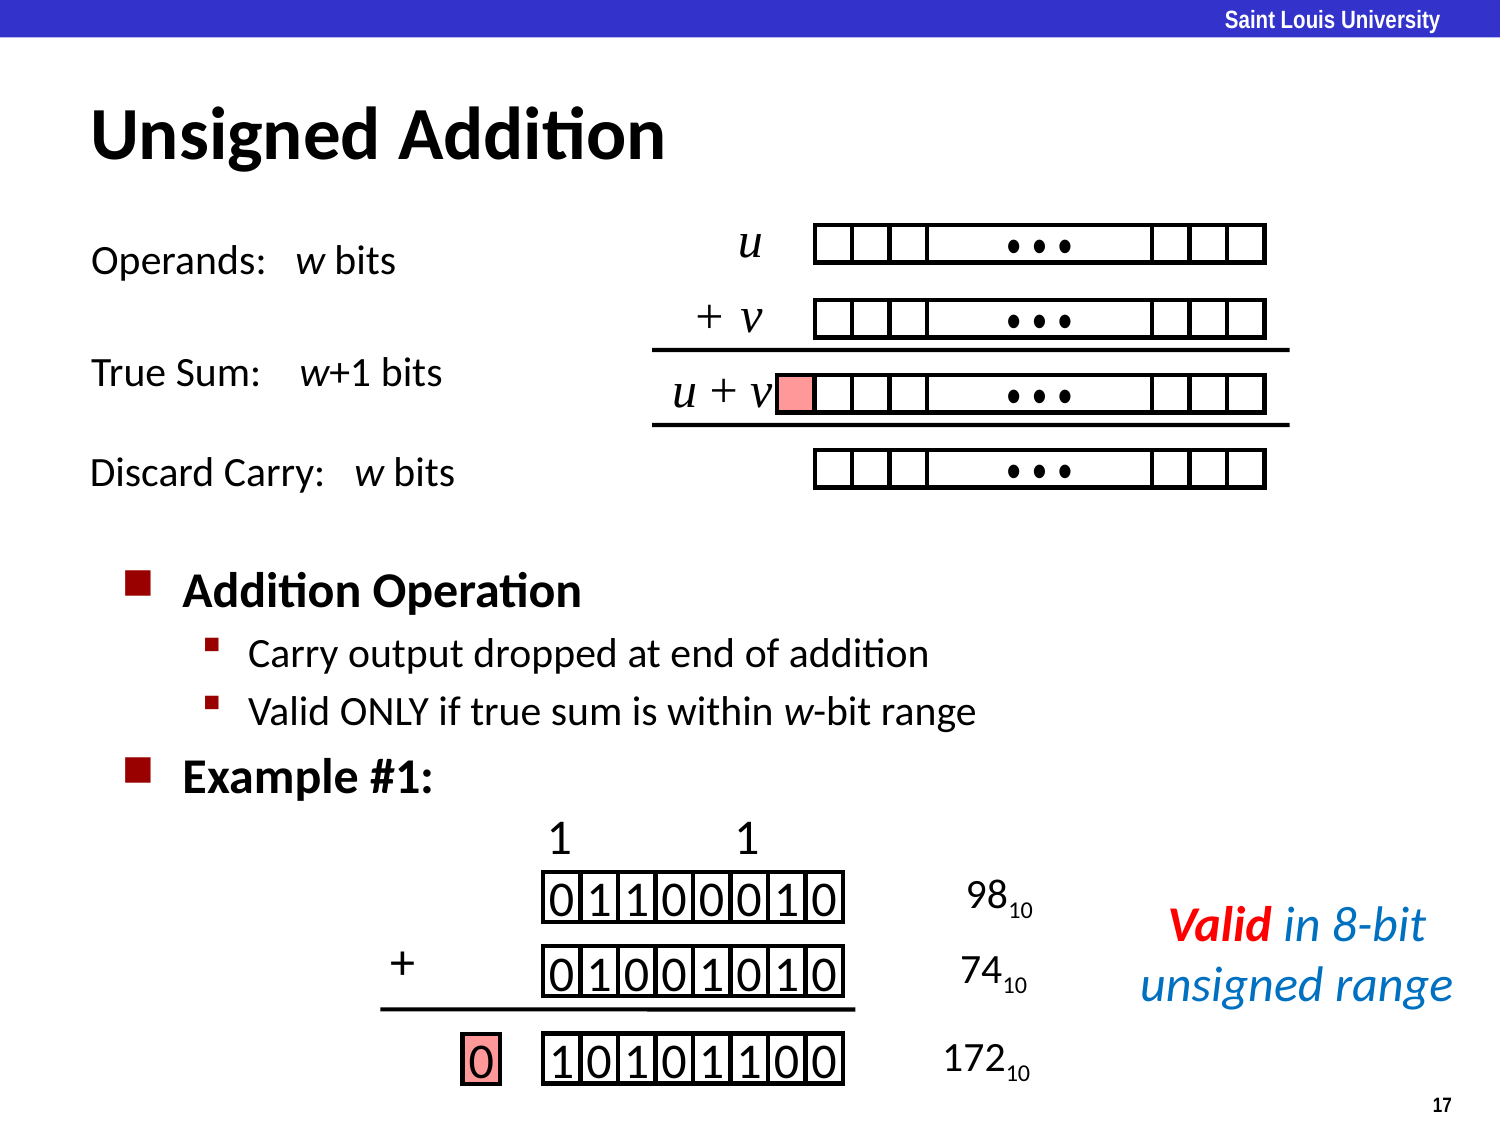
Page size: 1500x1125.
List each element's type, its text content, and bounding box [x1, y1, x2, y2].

text_box True Sum: w+1 bits [76, 337, 458, 403]
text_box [776, 374, 1265, 413]
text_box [542, 934, 1045, 1001]
text_box 1 [531, 796, 587, 872]
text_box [542, 1021, 1048, 1088]
title Unsigned Addition [74, 83, 1123, 176]
text_box + [375, 921, 431, 997]
text_box Discard Carry: w bits [75, 437, 475, 503]
text_box v [725, 274, 778, 349]
text_box 1 [719, 796, 775, 857]
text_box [814, 449, 1265, 488]
text_box Operands: w bits [76, 224, 412, 290]
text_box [814, 224, 1265, 263]
text_box + [680, 276, 739, 349]
text_box Valid in 8-bit unsigned range [1125, 884, 1469, 1019]
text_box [814, 299, 1265, 338]
text_box u + v [657, 349, 788, 424]
list Addition Operation Carry output dropped at end of addition Valid ONLY if true sum is within w-bit range Example #1: [111, 549, 1438, 813]
text_box u [723, 199, 778, 275]
text_box 0 [462, 1033, 500, 1084]
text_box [542, 859, 1051, 926]
